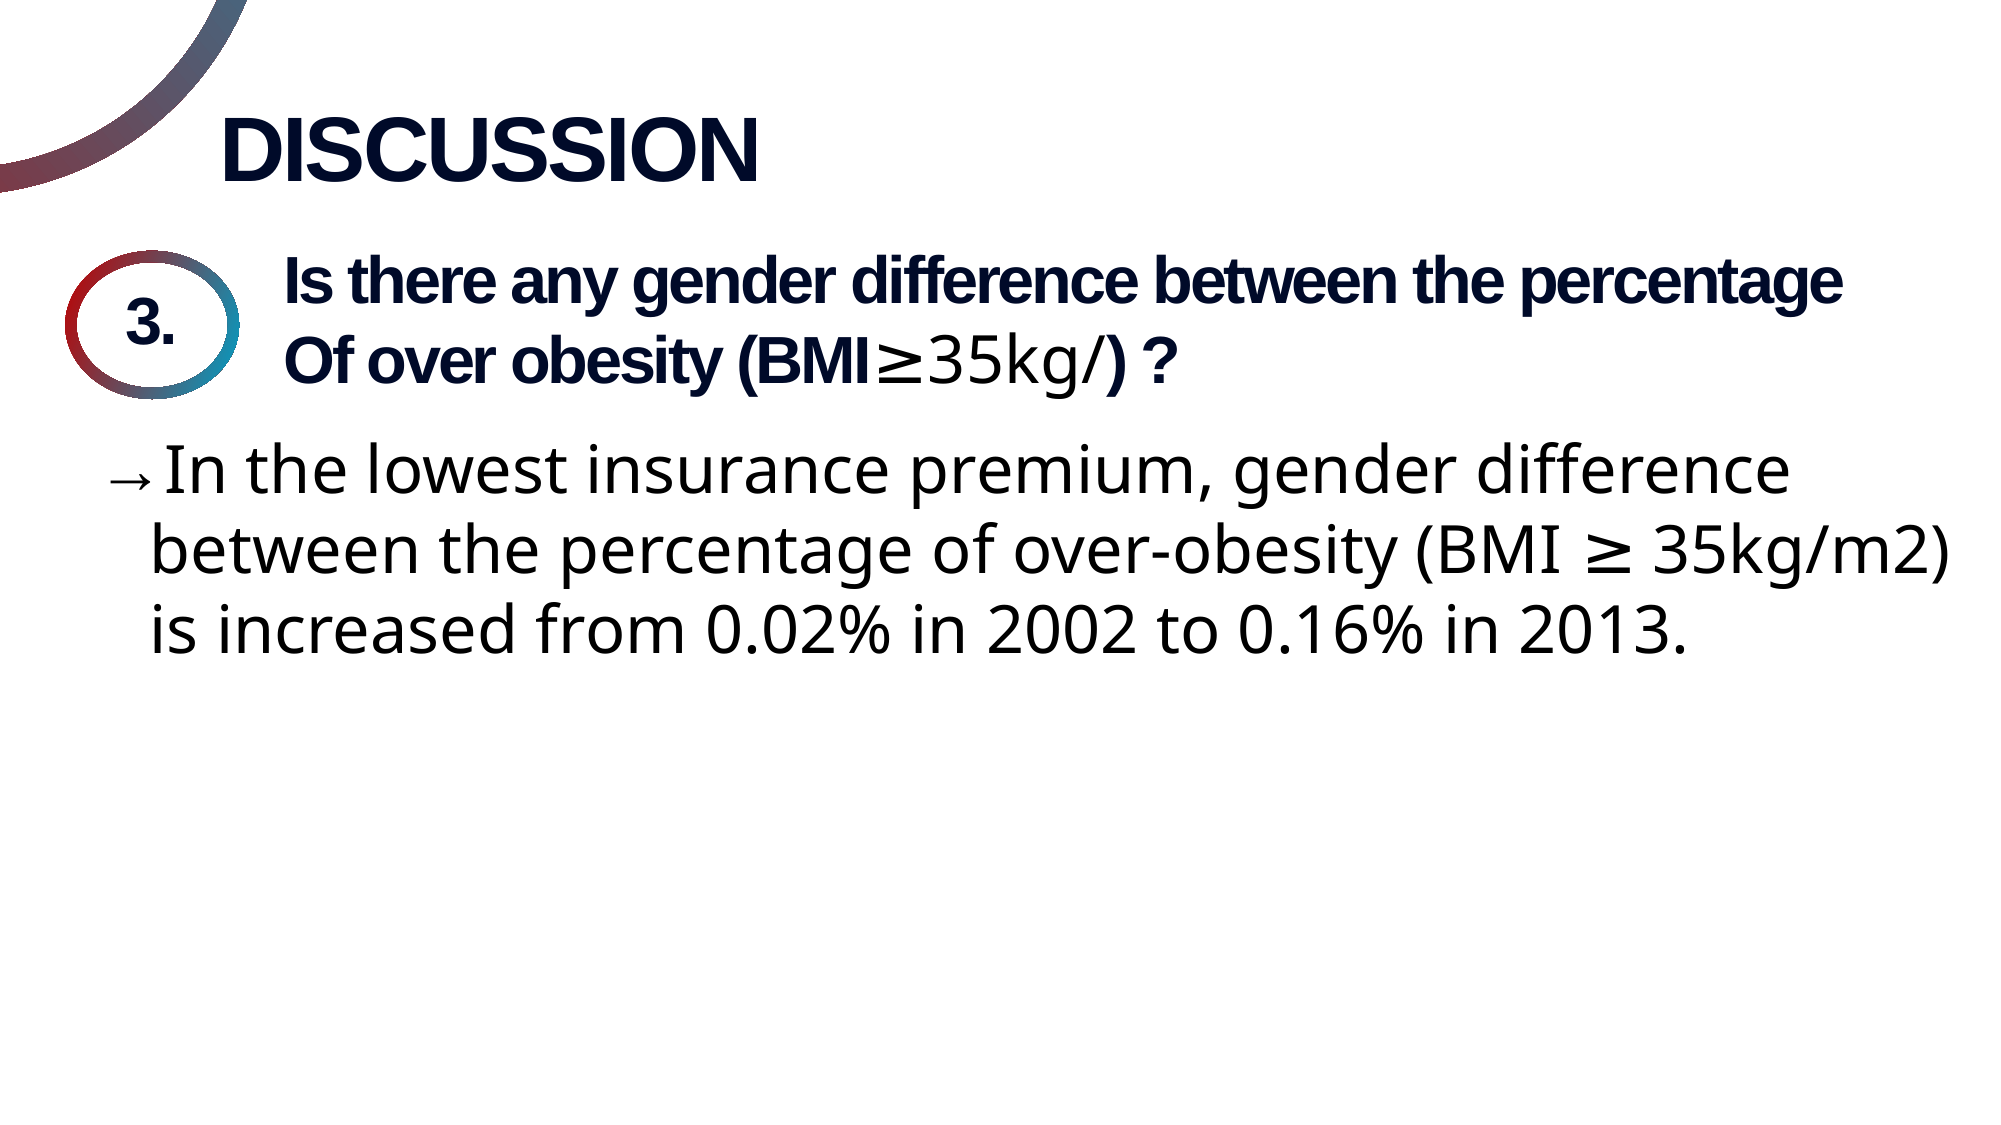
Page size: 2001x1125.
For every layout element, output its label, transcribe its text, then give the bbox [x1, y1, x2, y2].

text_box 3. [110, 270, 193, 365]
text_box →In the lowest insurance premium, gender difference between the percentage of over-obesity (BMI ≥ 35kg/m2) is increased from 0.02% in 2002 to 0.16% in 2013. [83, 419, 1986, 675]
text_box [0, 0, 248, 194]
text_box DISCUSSION [204, 81, 778, 207]
text_box [64, 249, 241, 401]
